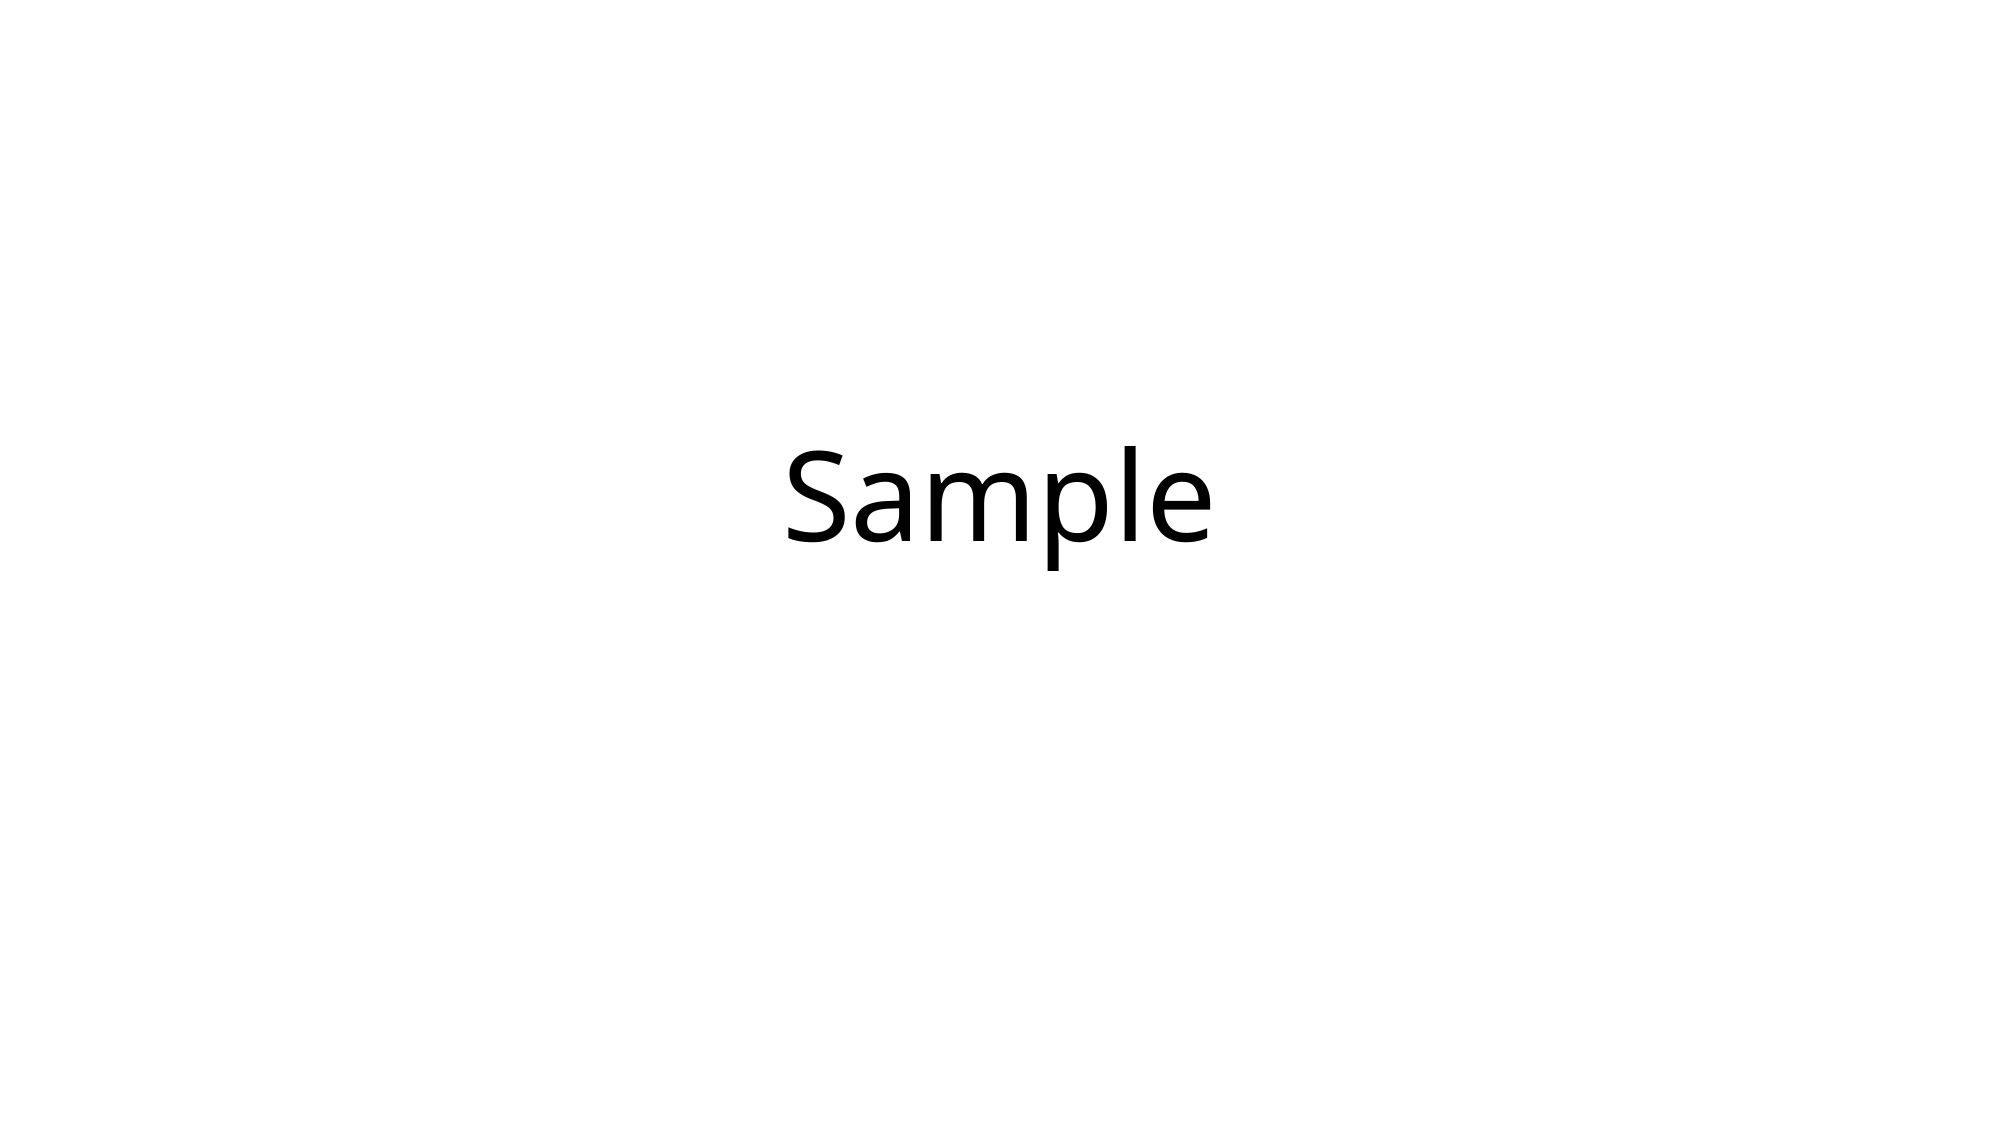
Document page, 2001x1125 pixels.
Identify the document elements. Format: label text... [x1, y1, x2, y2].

title Sample [249, 184, 1750, 576]
